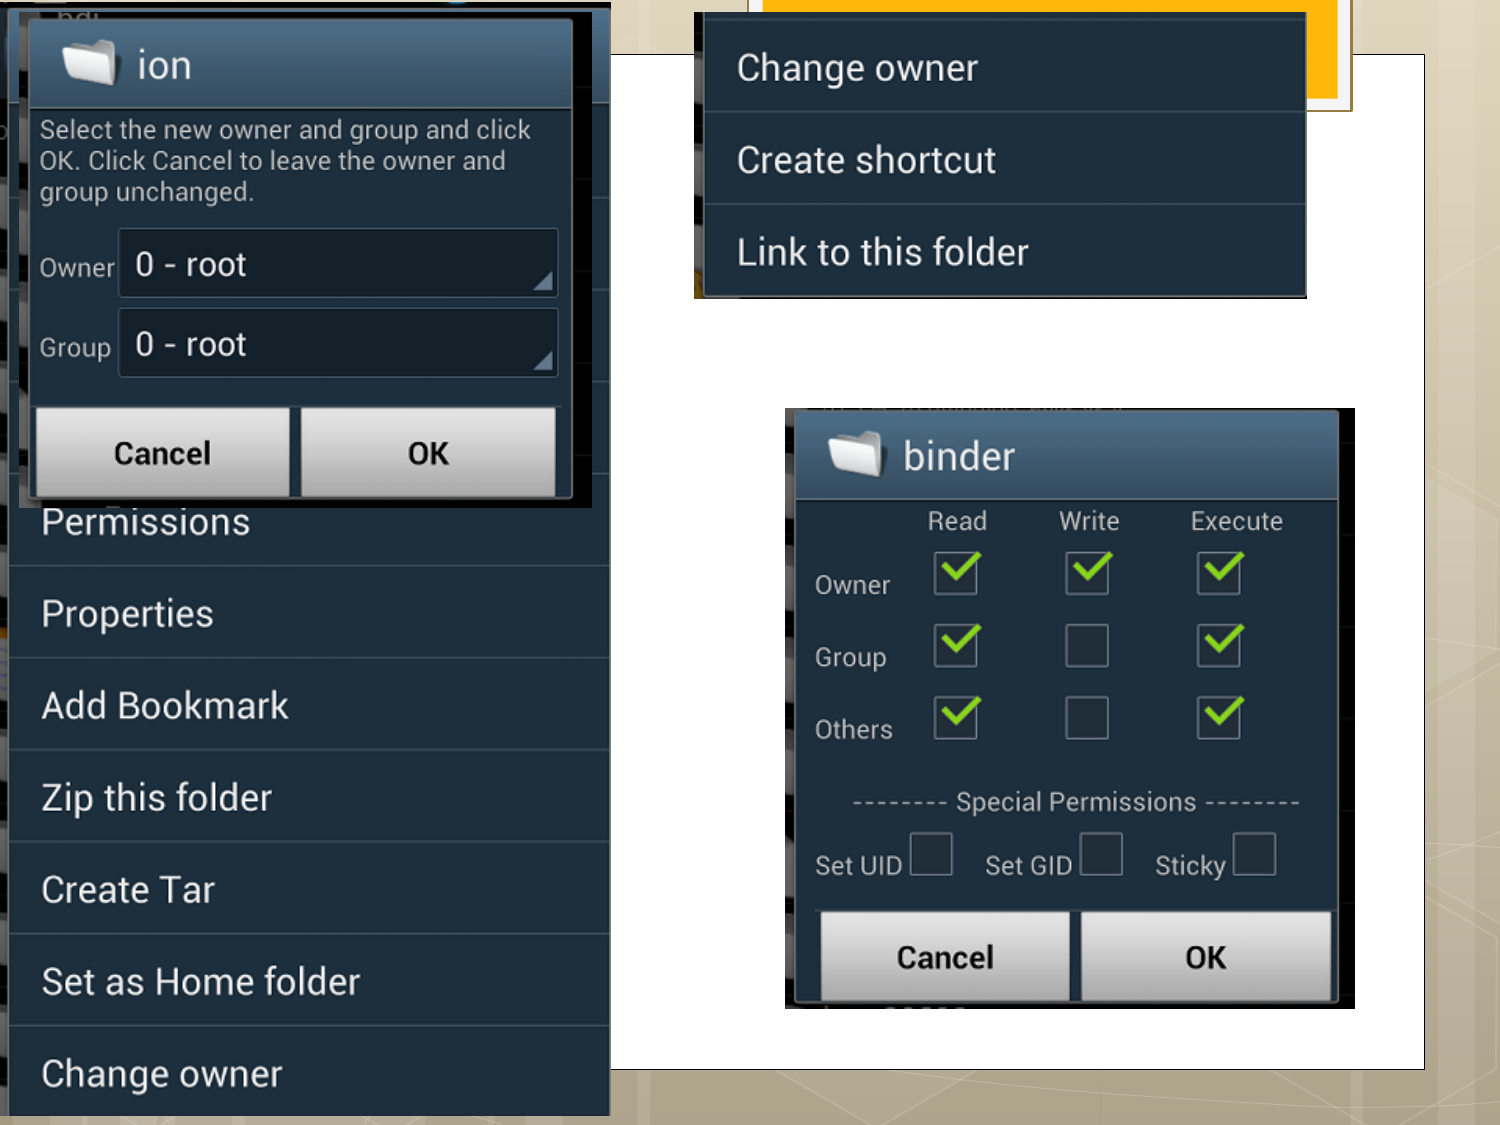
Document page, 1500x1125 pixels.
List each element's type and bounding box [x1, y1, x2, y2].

picture [0, 2, 612, 1116]
picture [785, 408, 1355, 1010]
picture [693, 12, 1307, 299]
